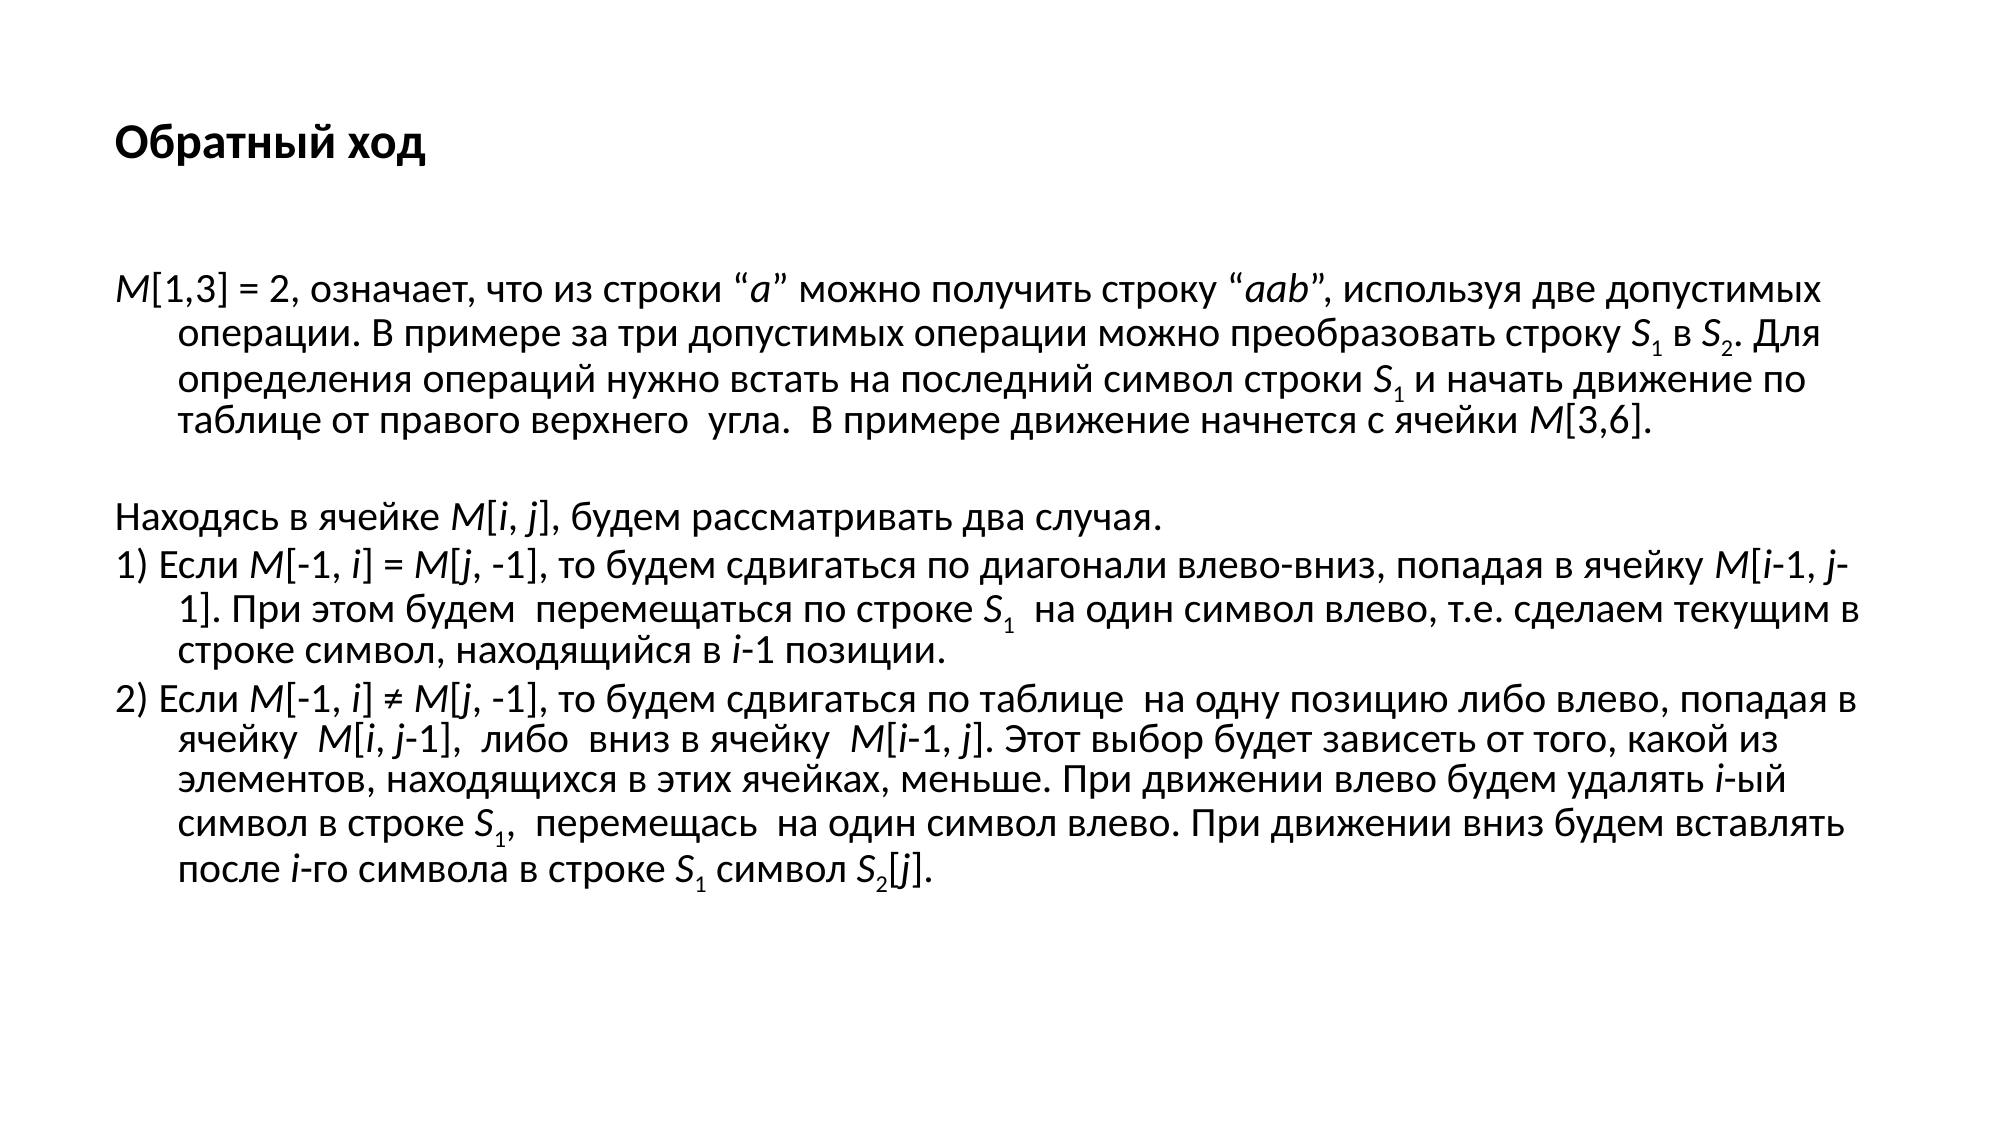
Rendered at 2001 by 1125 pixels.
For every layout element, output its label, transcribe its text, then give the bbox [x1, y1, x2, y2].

title Обратный ход [99, 45, 1900, 233]
list М[1,3] = 2, означает, что из строки “a” можно получить строку “aab”, используя две допустимых операции. В примере за три допустимых операции можно преобразовать строку S1 в S2. Для определения операций нужно встать на последний символ строки S1 и начать движение по таблице от правого верхнего угла. В примере движение начнется с ячейки М[3,6]. Находясь в ячейке М[i, j], будем рассматривать два случая. 1) Если М[-1, i] = М[j, -1], то будем сдвигаться по диагонали влево-вниз, попадая в ячейку М[i-1, j-1]. При этом будем перемещаться по строке S1 на один символ влево, т.е. сделаем текущим в строке символ, находящийся в i-1 позиции. 2) Если М[-1, i] ≠ М[j, -1], то будем сдвигаться по таблице на одну позицию либо влево, попадая в ячейку М[i, j-1], либо вниз в ячейку М[i-1, j]. Этот выбор будет зависеть от того, какой из элементов, находящихся в этих ячейках, меньше. При движении влево будем удалять i-ый символ в строке S1, перемещась на один символ влево. При движении вниз будем вставлять после i-го символа в строке S1 символ S2[j]. [99, 262, 1900, 1005]
